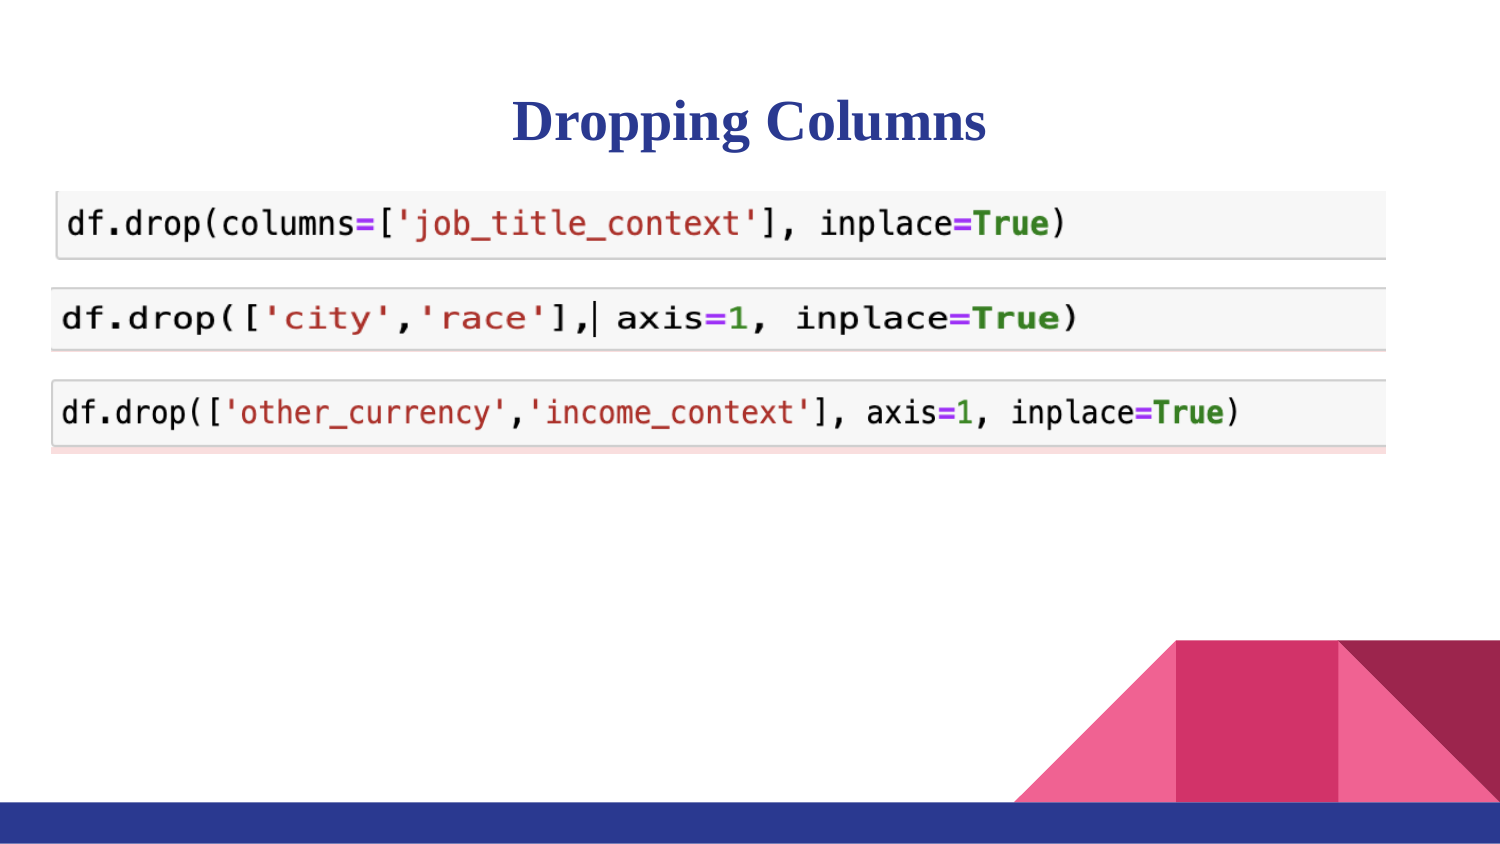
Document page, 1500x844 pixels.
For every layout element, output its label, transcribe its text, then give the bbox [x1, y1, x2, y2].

picture [50, 284, 1386, 353]
title Dropping Columns [51, 67, 1449, 167]
picture [50, 191, 1386, 260]
picture [50, 376, 1386, 455]
